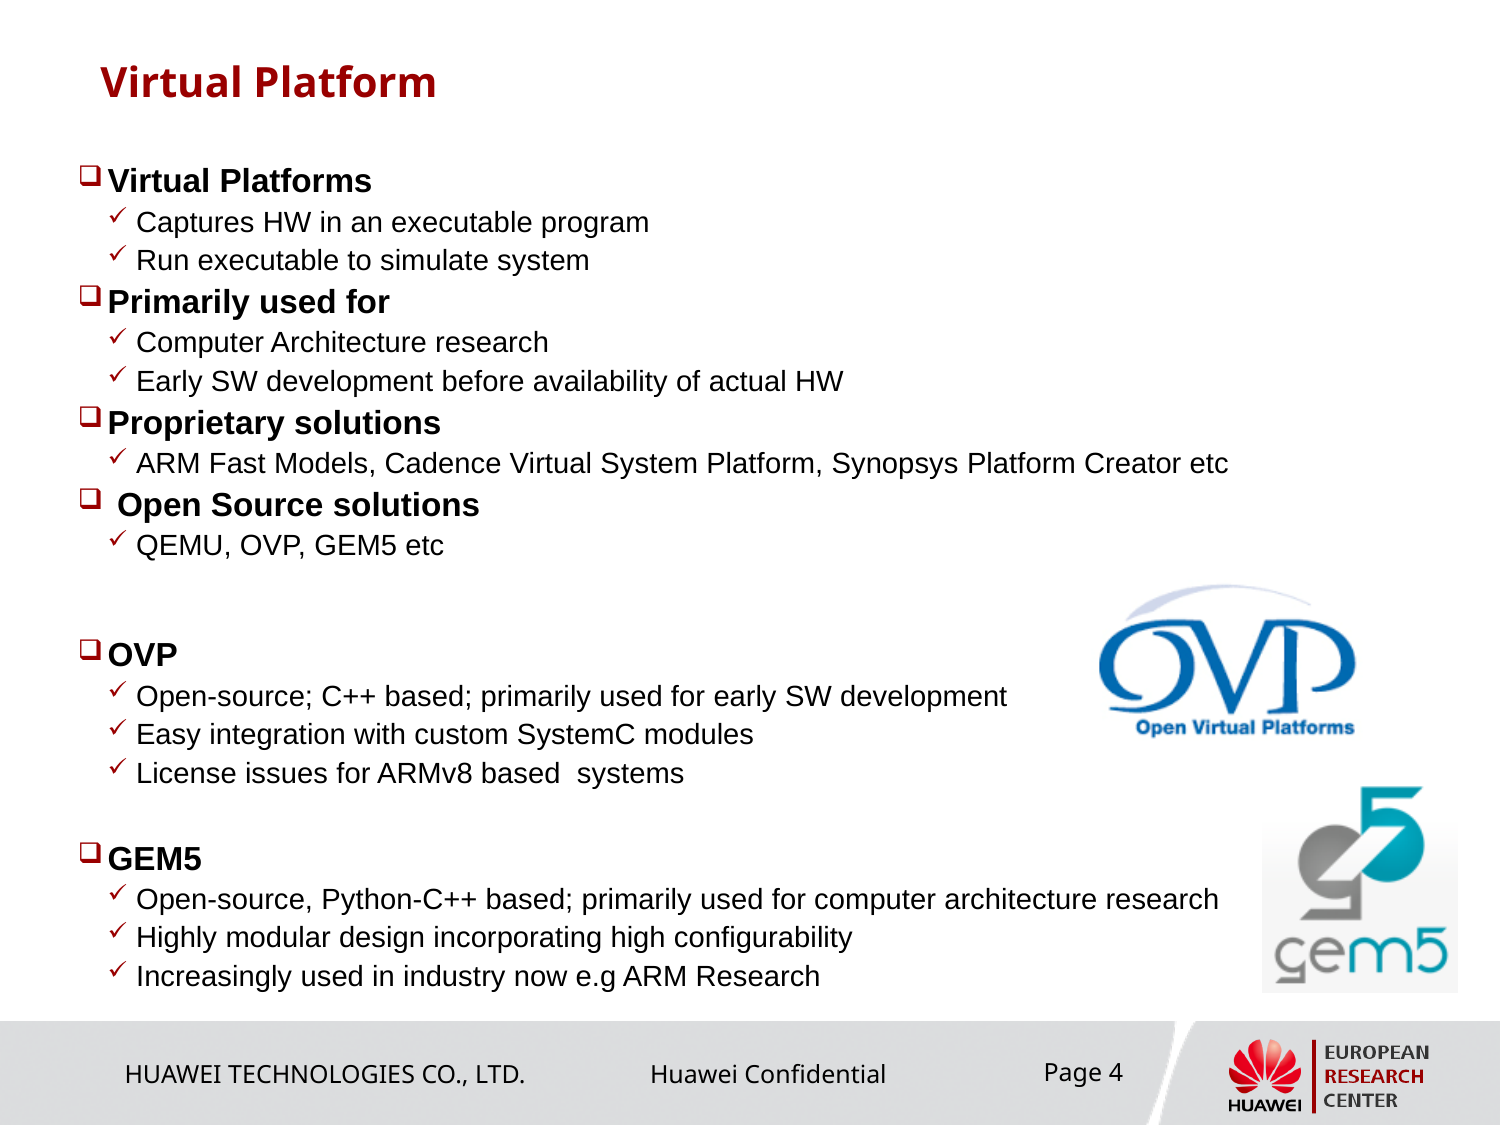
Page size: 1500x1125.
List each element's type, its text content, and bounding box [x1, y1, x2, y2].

picture [1062, 549, 1402, 762]
list Virtual Platforms Captures HW in an executable program Run executable to simulate system Primarily used for Computer Architecture research Early SW development before availability of actual HW Proprietary solutions ARM Fast Models, Cadence Virtual System Platform, Synopsys Platform Creator etc Open Source solutions QEMU, OVP, GEM5 etc OVP Open-source; C++ based; primarily used for early SW development Easy integration with custom SystemC modules License issues for ARMv8 based systems GEM5 Open-source, Python-C++ based; primarily used for computer architecture research Highly modular design incorporating high configurability Increasingly used in industry now e.g ARM Research [64, 148, 1436, 1012]
title Virtual Platform [100, 24, 1418, 138]
picture [0, 1021, 1500, 1125]
picture [1262, 774, 1458, 993]
